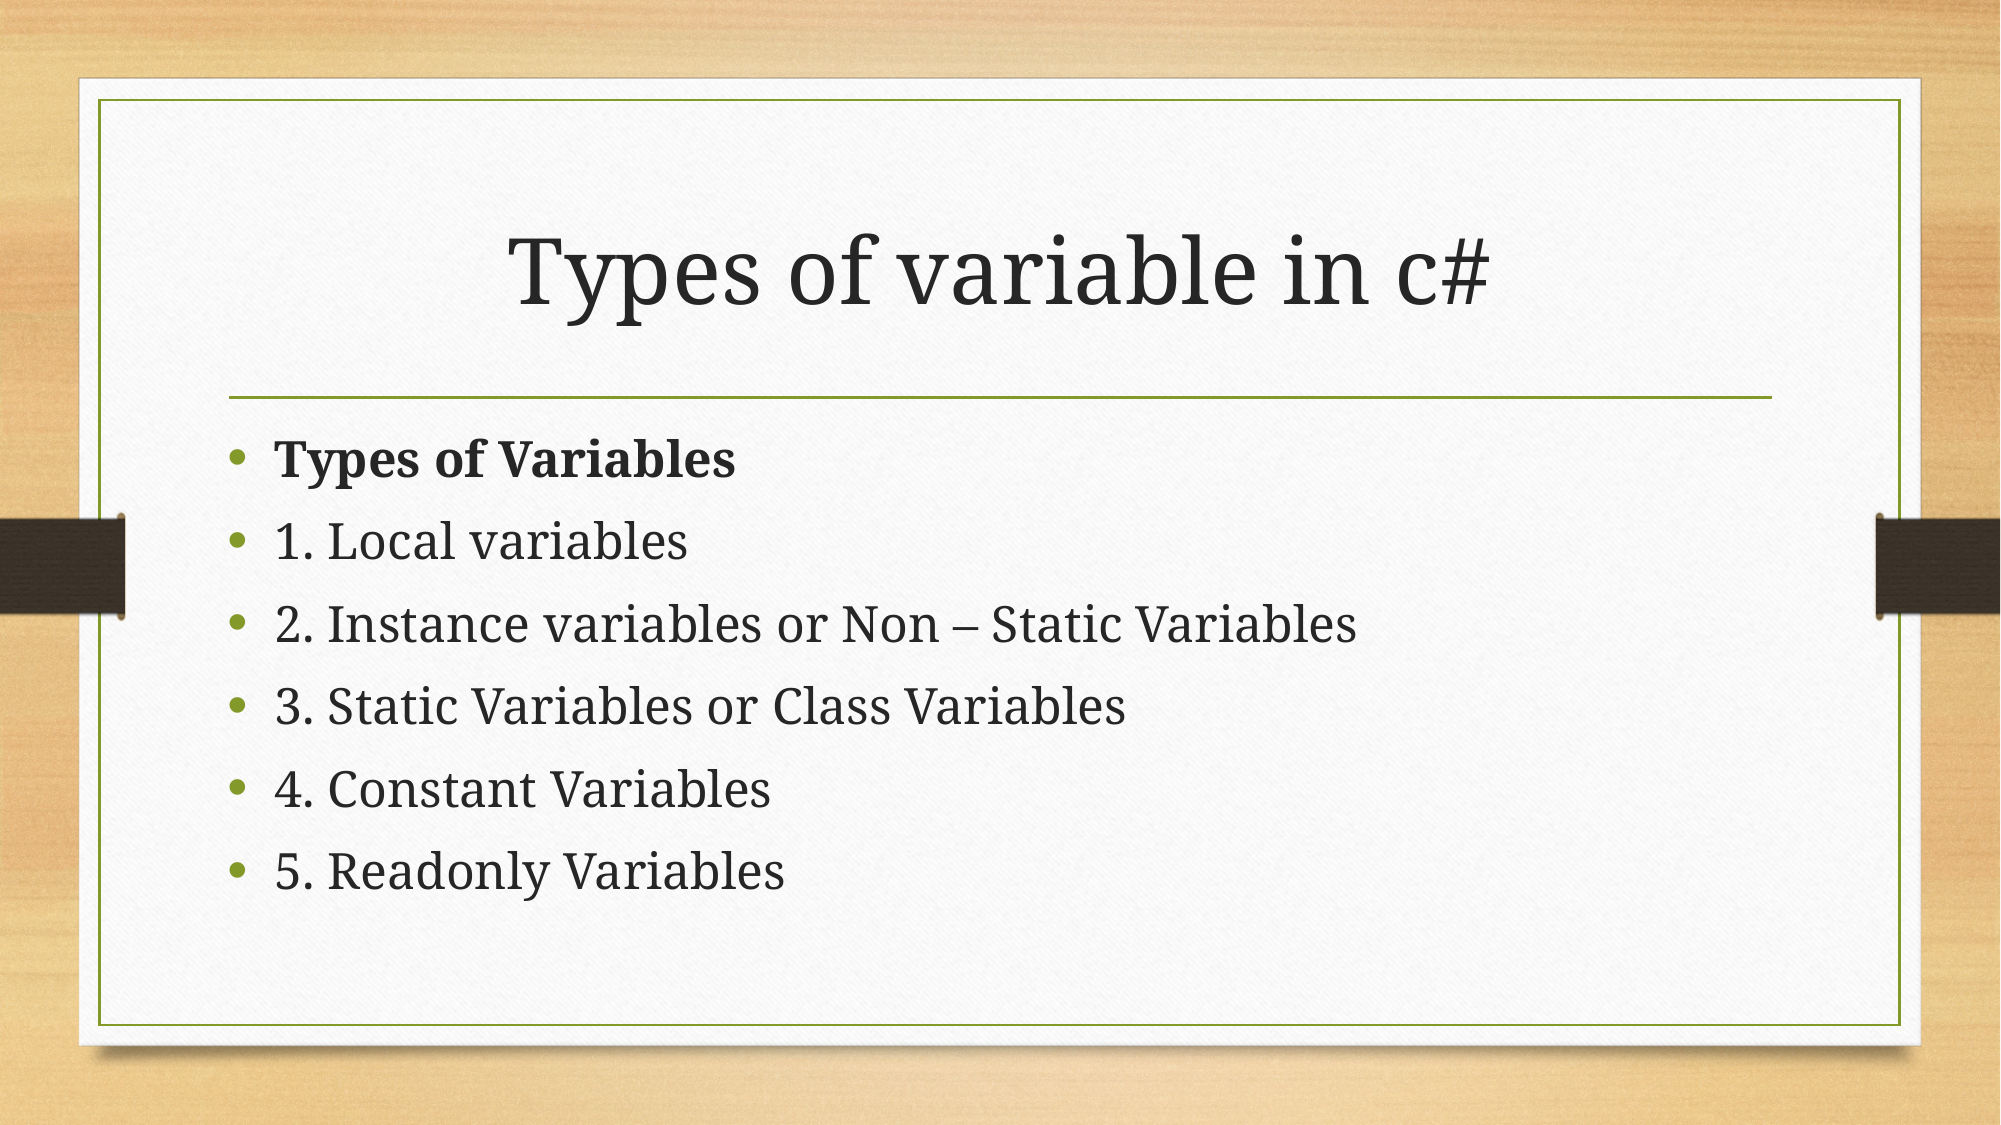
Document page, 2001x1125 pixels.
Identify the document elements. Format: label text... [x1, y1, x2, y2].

list Types of Variables 1. Local variables 2. Instance variables or Non – Static Variables 3. Static Variables or Class Variables 4. Constant Variables 5. Readonly Variables [212, 419, 1788, 964]
picture [0, 0, 2001, 1125]
title Types of variable in c# [212, 161, 1788, 375]
